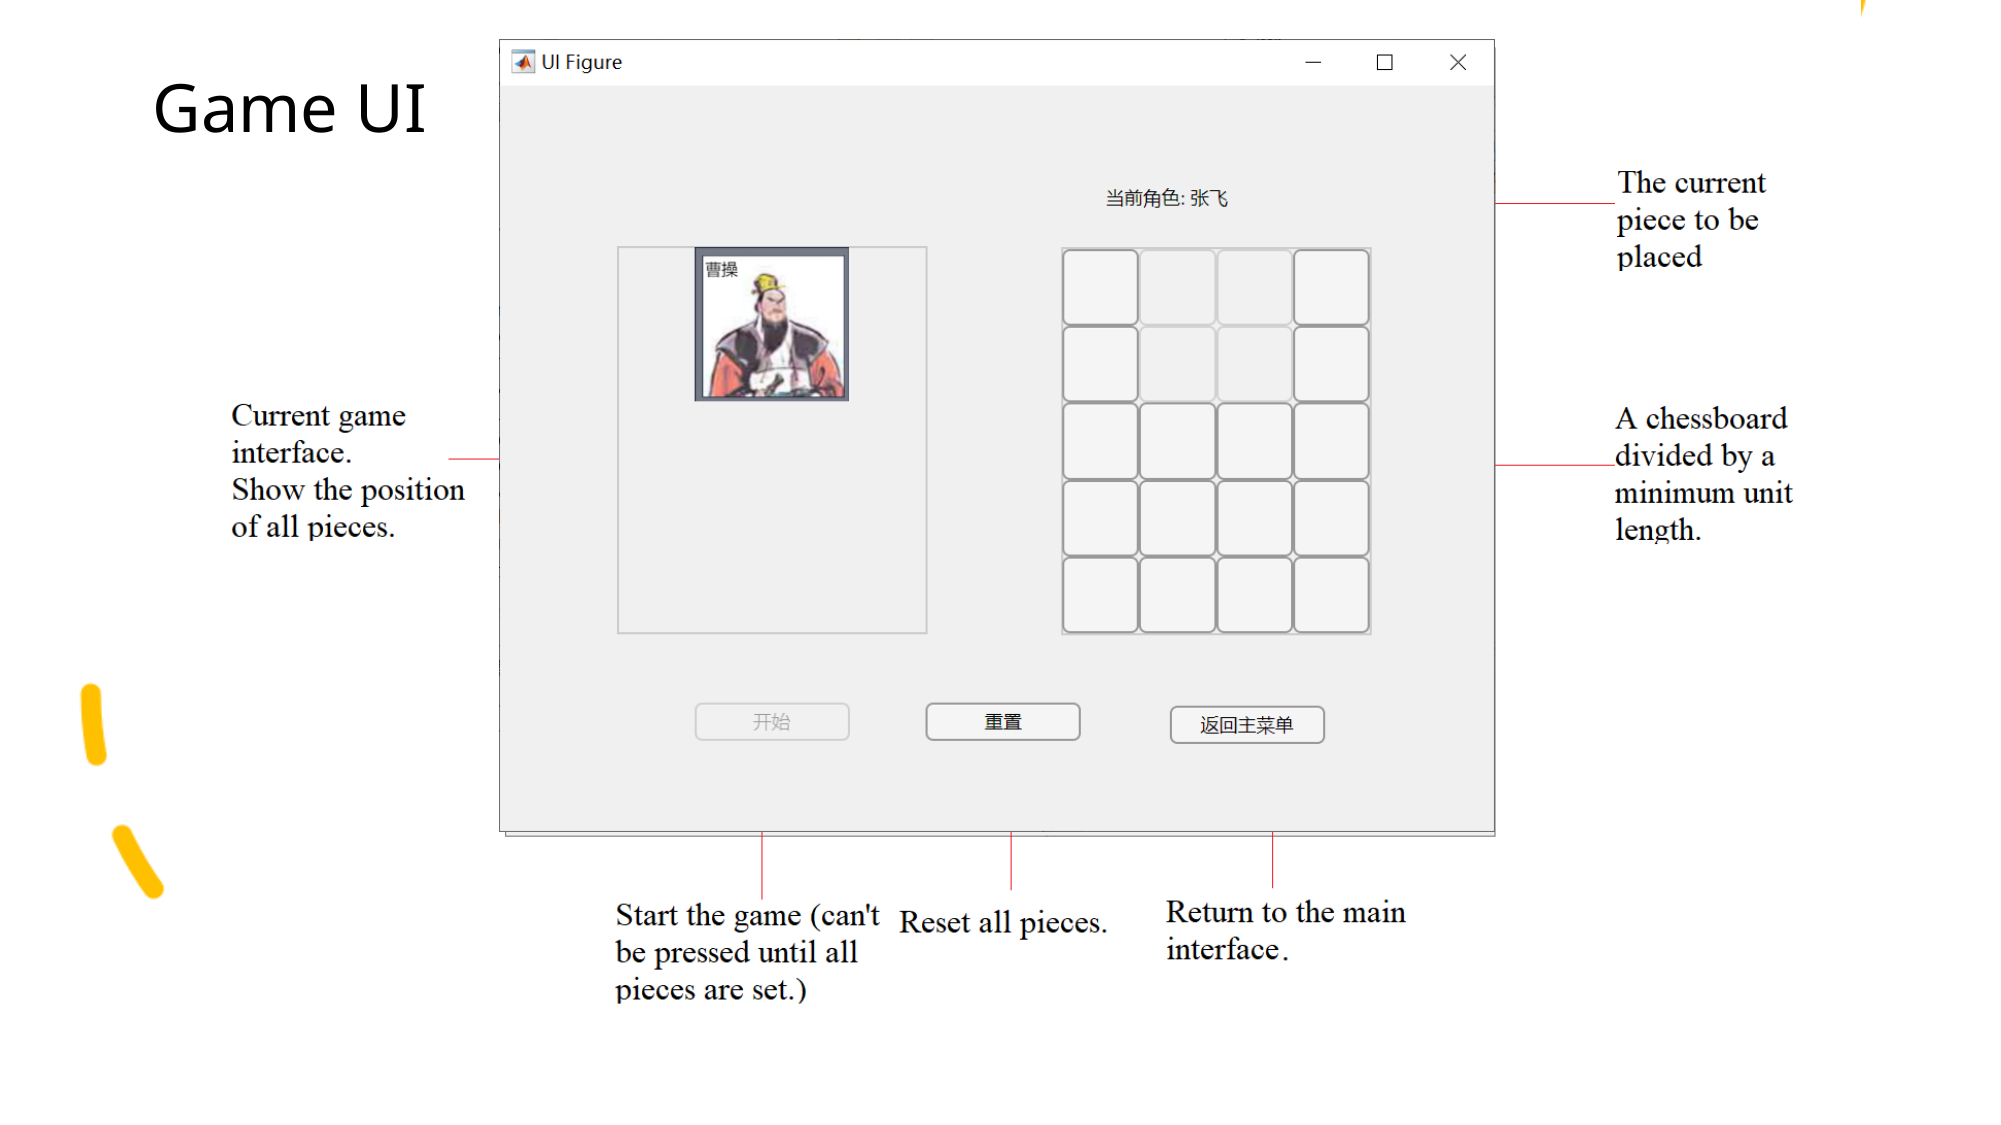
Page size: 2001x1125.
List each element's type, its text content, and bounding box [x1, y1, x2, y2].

picture [0, 0, 2001, 1125]
text_box Game UI [137, 64, 187, 159]
